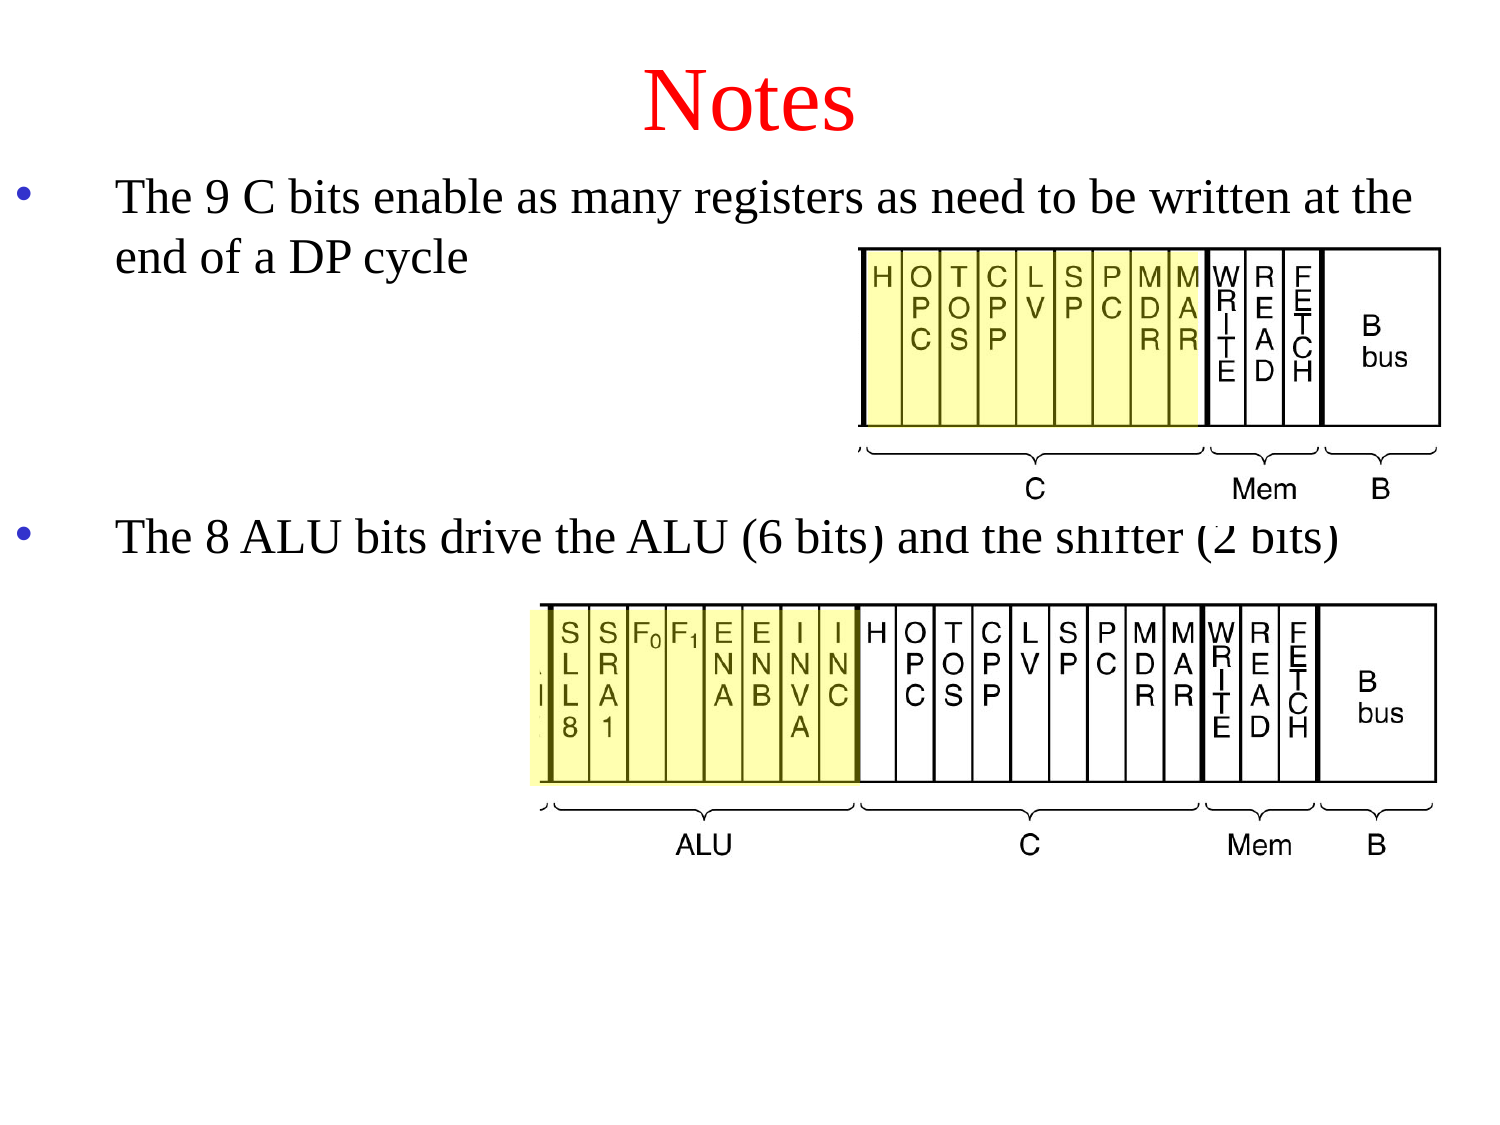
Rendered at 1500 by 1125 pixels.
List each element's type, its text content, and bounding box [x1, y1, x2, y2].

text_box [529, 609, 534, 786]
picture [857, 239, 1442, 527]
picture [539, 595, 1438, 883]
title Notes [0, 0, 1500, 155]
list The 9 C bits enable as many registers as need to be written at the end of a DP cycle The 8 ALU bits drive the ALU (6 bits) and the shifter (2 bits) [0, 155, 1500, 1076]
